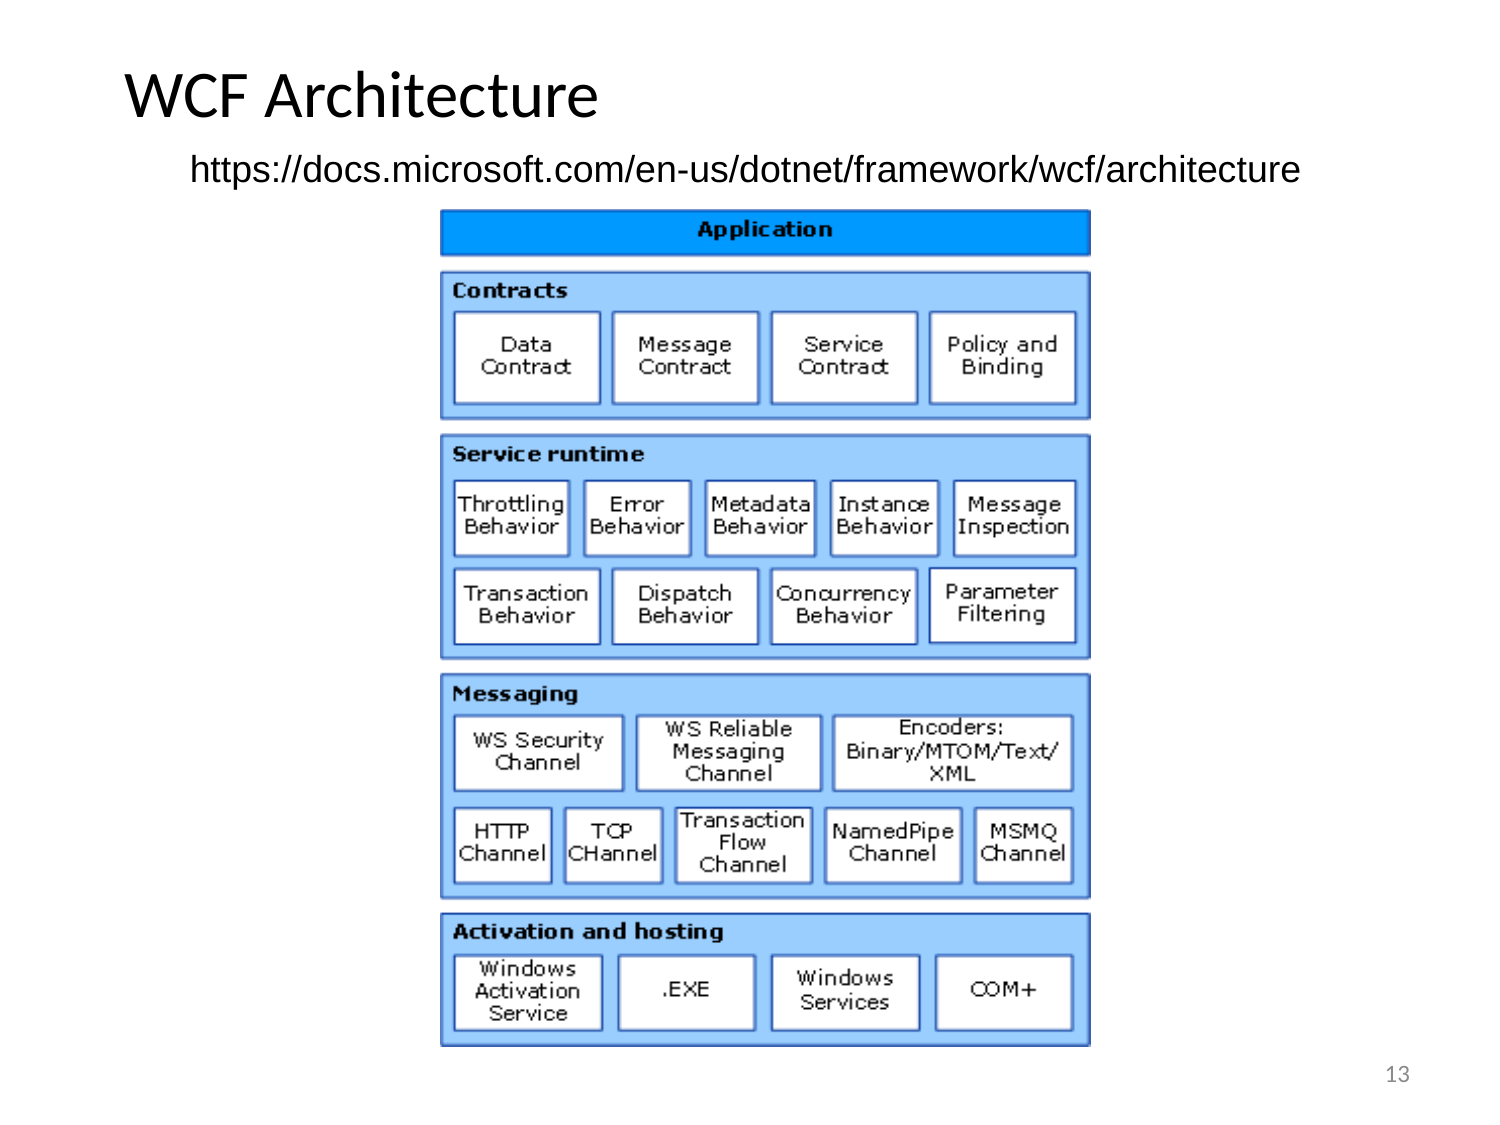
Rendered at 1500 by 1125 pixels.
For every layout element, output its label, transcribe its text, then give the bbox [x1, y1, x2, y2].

title WCF Architecture [75, 45, 650, 138]
text_box https://docs.microsoft.com/en-us/dotnet/framework/wcf/architecture [174, 137, 1357, 198]
slide_number 13 [1074, 1042, 1425, 1103]
picture [440, 209, 1091, 1048]
